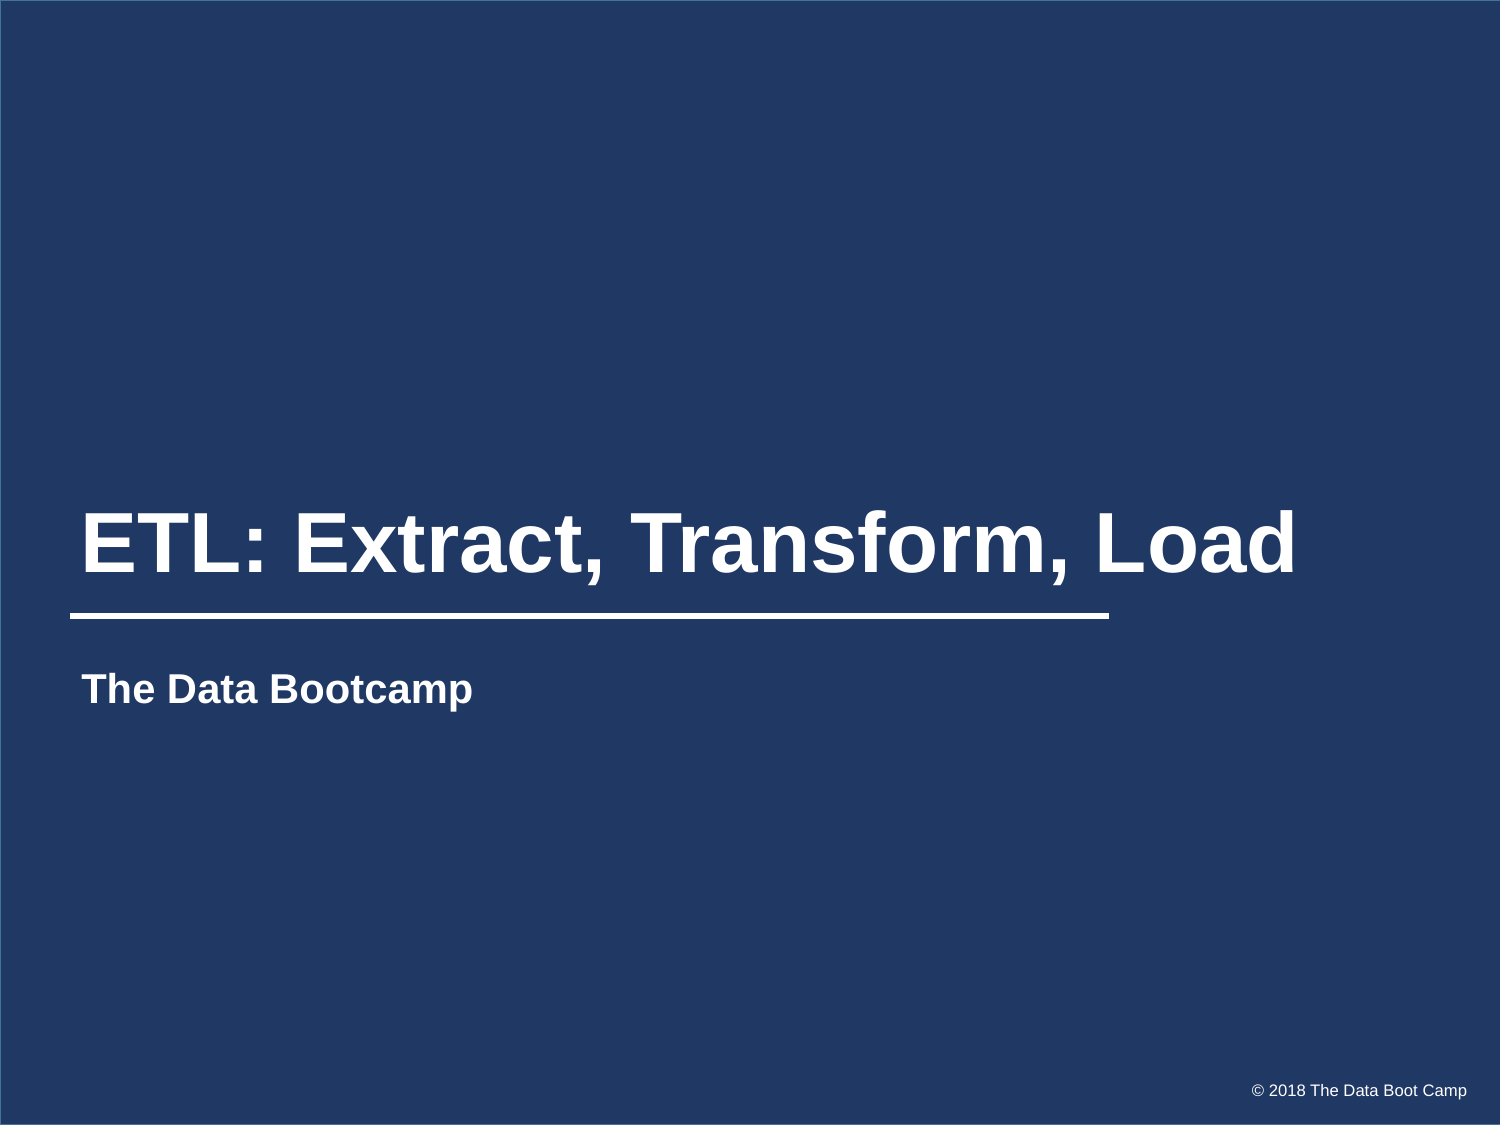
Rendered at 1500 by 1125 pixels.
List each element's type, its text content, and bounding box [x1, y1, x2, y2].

text_box The Data Bootcamp [69, 650, 508, 725]
title ETL: Extract, Transform, Load [65, 473, 1416, 617]
